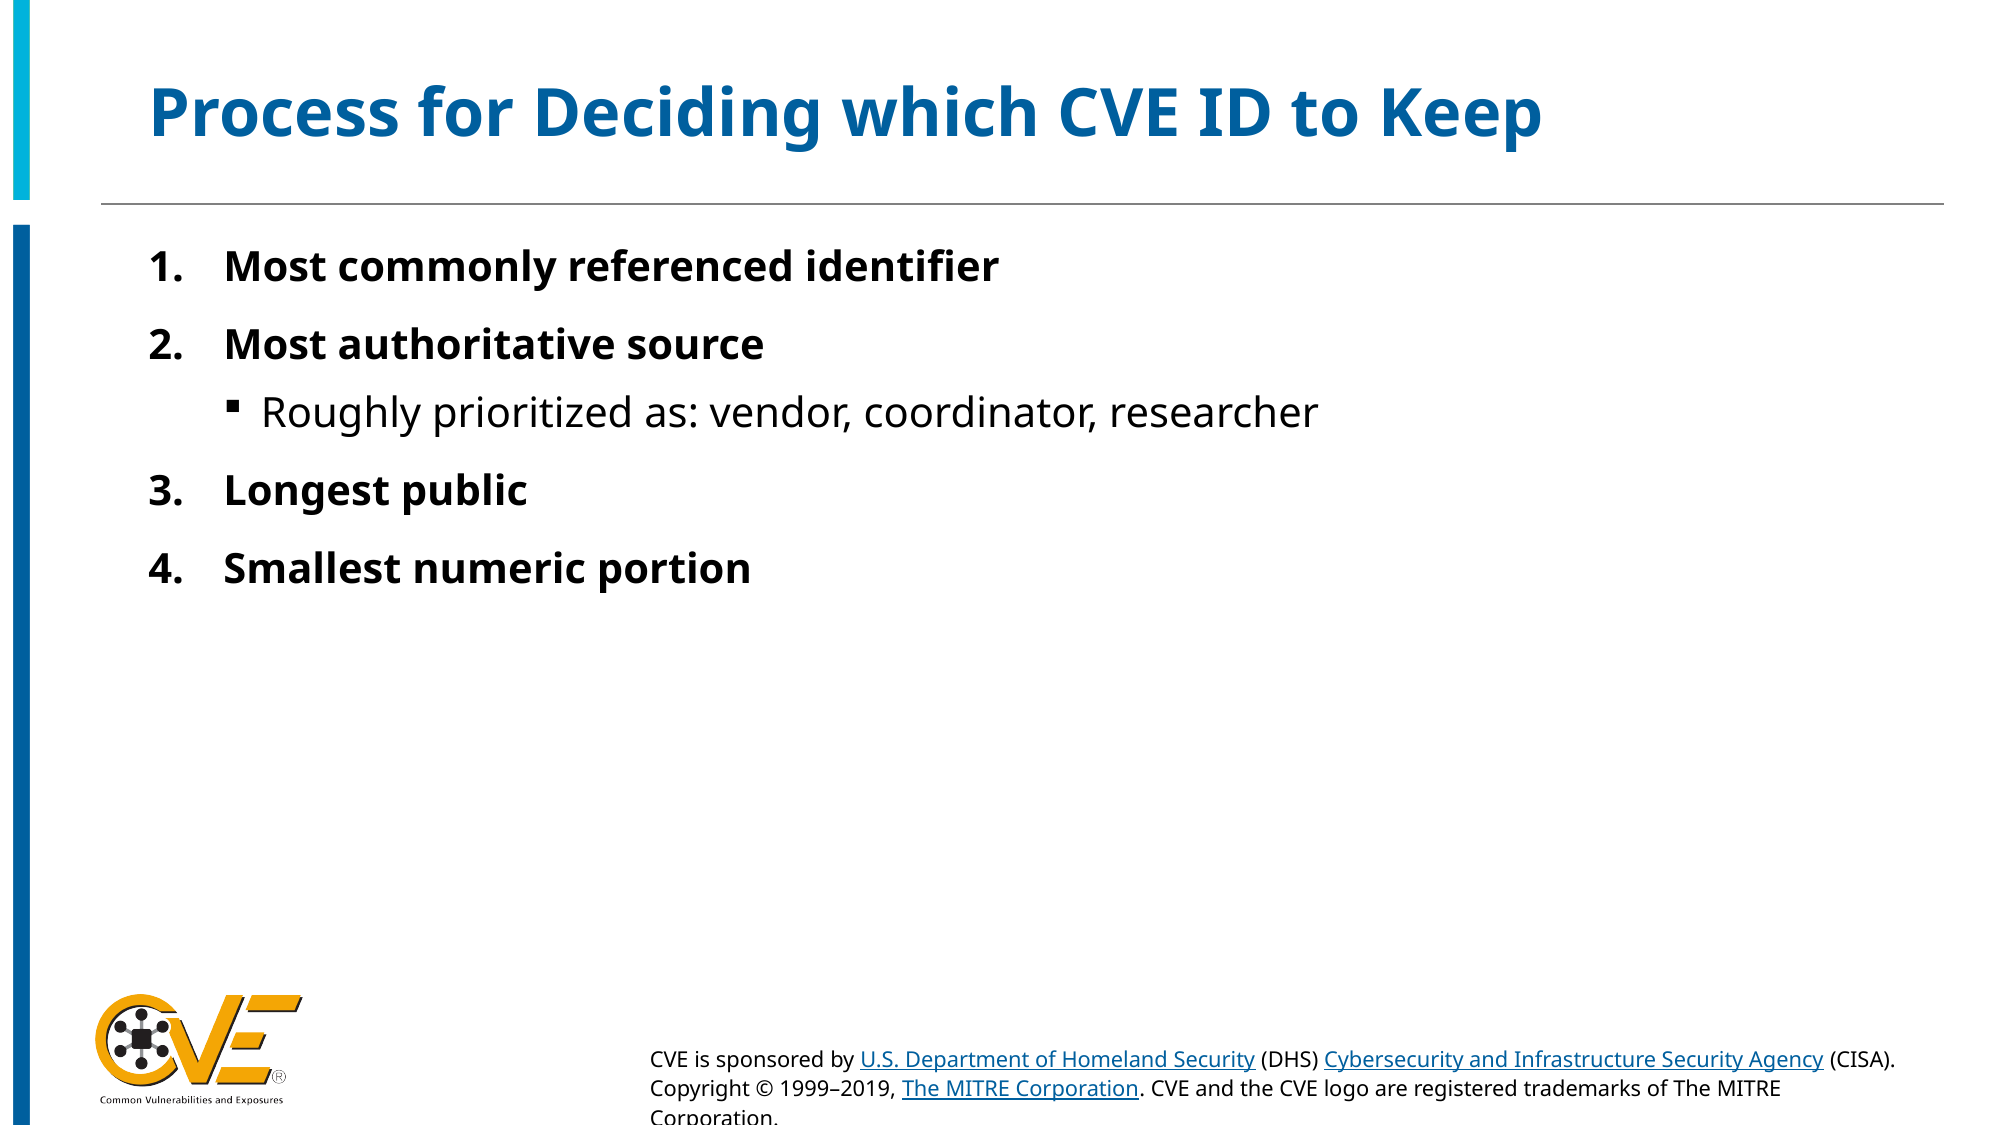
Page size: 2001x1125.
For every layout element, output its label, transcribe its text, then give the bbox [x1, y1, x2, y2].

list Most commonly referenced identifier Most authoritative source Roughly prioritized as: vendor, coordinator, researcher Longest public Smallest numeric portion [133, 237, 1934, 991]
title Process for Deciding which CVE ID to Keep [133, 45, 1664, 188]
picture [95, 994, 303, 1106]
